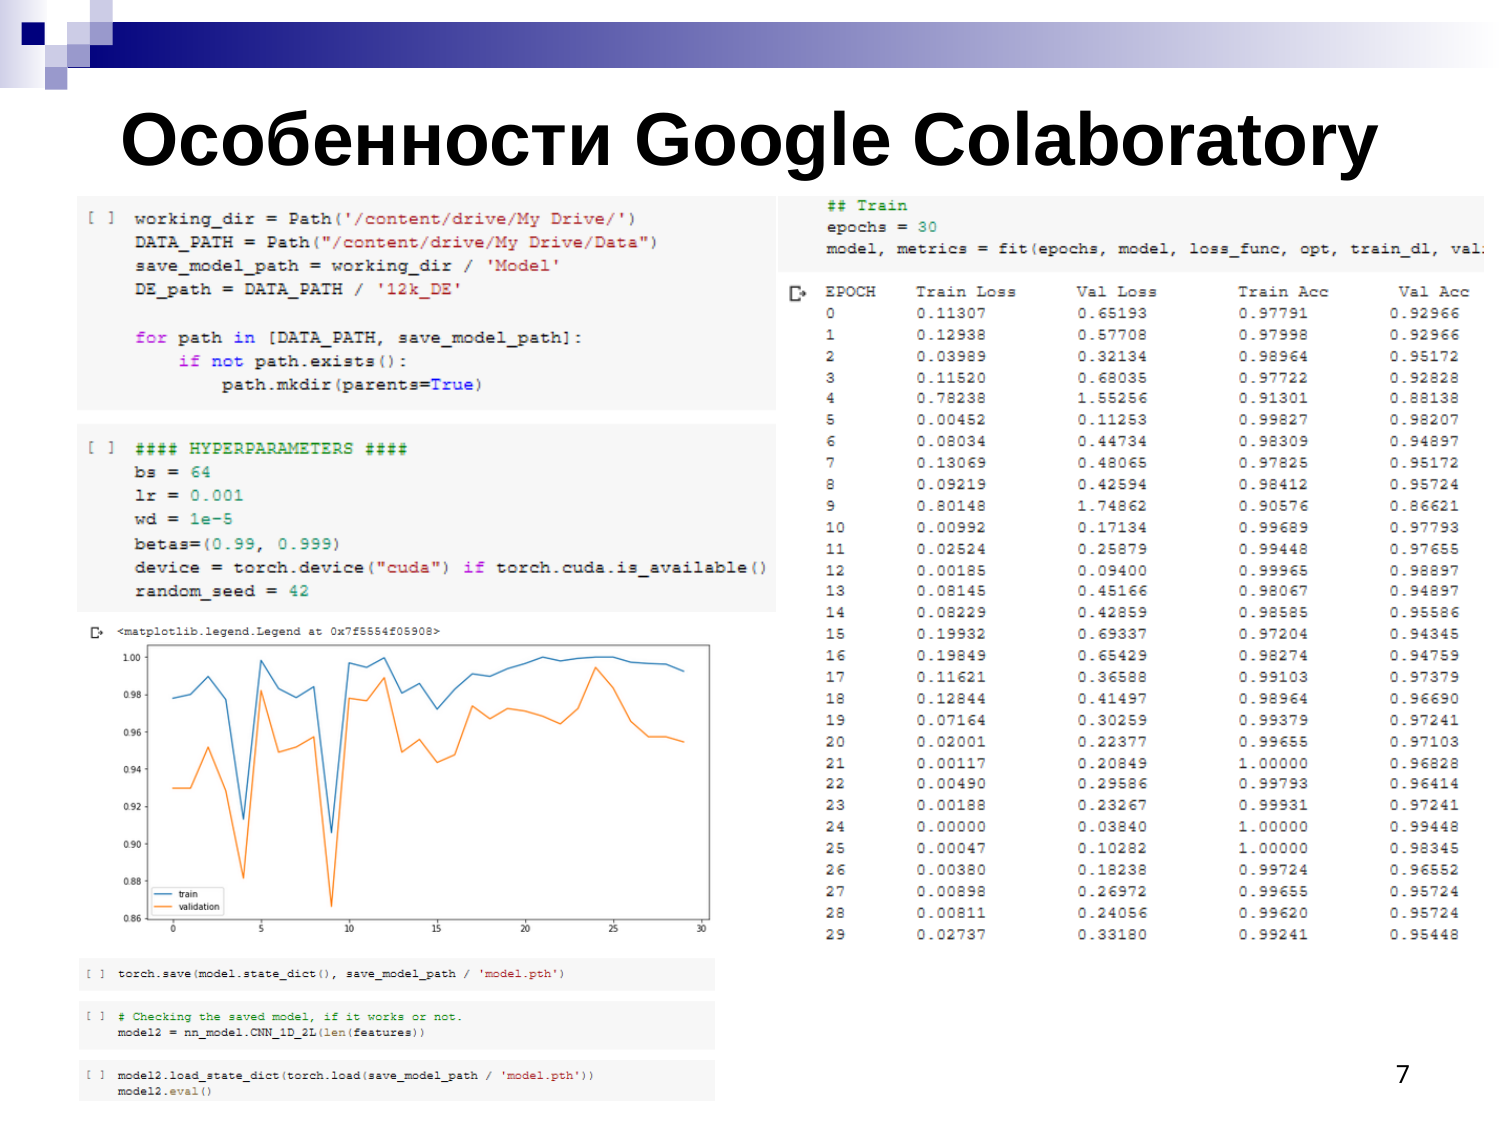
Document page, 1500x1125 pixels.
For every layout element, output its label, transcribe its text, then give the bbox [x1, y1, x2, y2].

picture [77, 616, 715, 1101]
slide_number 7 [1074, 1025, 1425, 1100]
picture [778, 195, 1484, 964]
title Особенности Google Colaboratory [75, 75, 1425, 196]
picture [77, 195, 777, 613]
